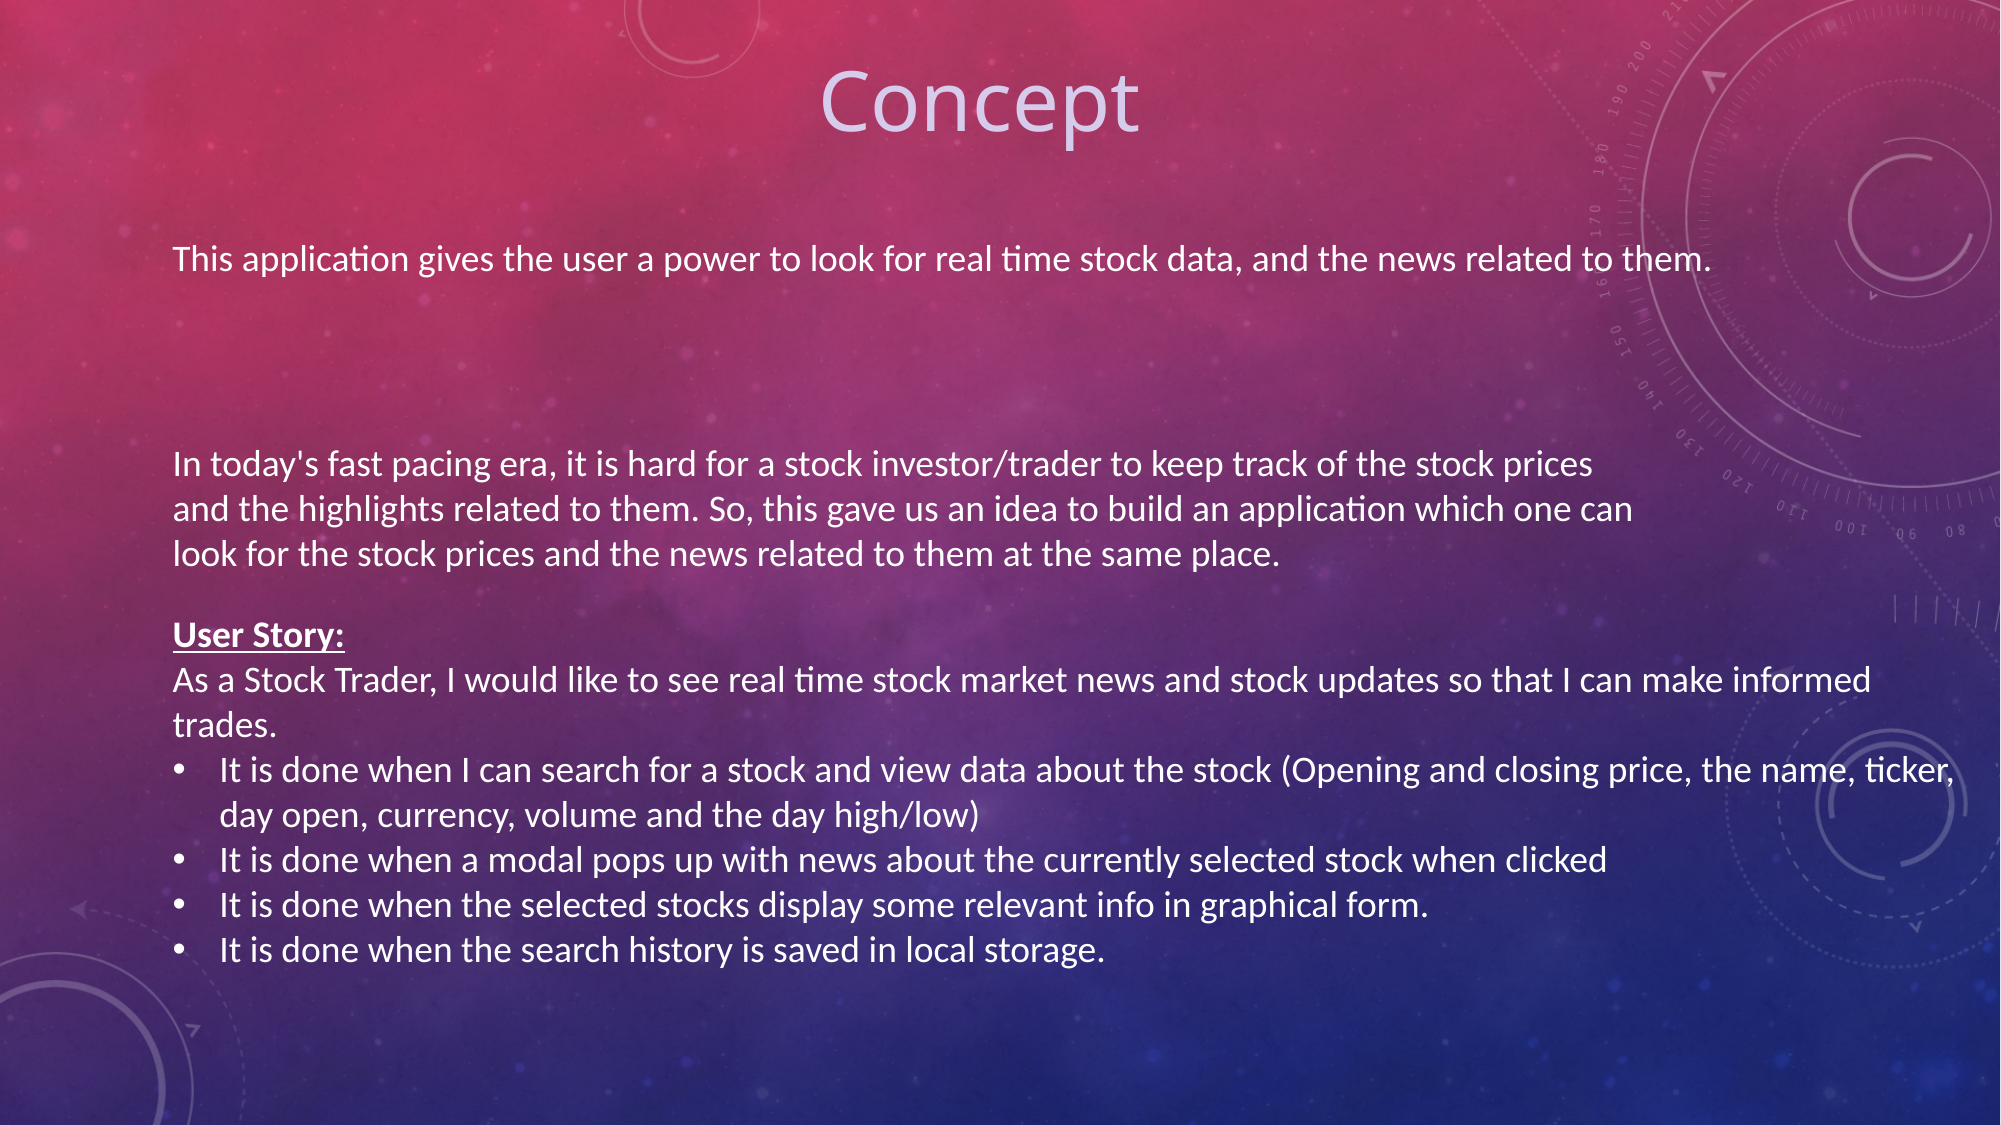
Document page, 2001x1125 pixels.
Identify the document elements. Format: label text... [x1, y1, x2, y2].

text_box In today's fast pacing era, it is hard for a stock investor/trader to keep track of the stock prices and the highlights related to them. So, this gave us an idea to build an application which one can look for the stock prices and the news related to them at the same place. [157, 431, 1665, 582]
picture [0, 0, 2001, 1125]
text_box User Story: As a Stock Trader, I would like to see real time stock market news and stock updates so that I can make informed trades. It is done when I can search for a stock and view data about the stock (Opening and closing price, the name, ticker, day open, currency, volume and the day high/low) It is done when a modal pops up with news about the currently selected stock when clicked It is done when the selected stocks display some relevant info in graphical form. It is done when the search history is saved in local storage. [157, 603, 1980, 1023]
text_box This application gives the user a power to look for real time stock data, and the news related to them. [157, 226, 2000, 287]
text_box Concept [803, 40, 1571, 156]
